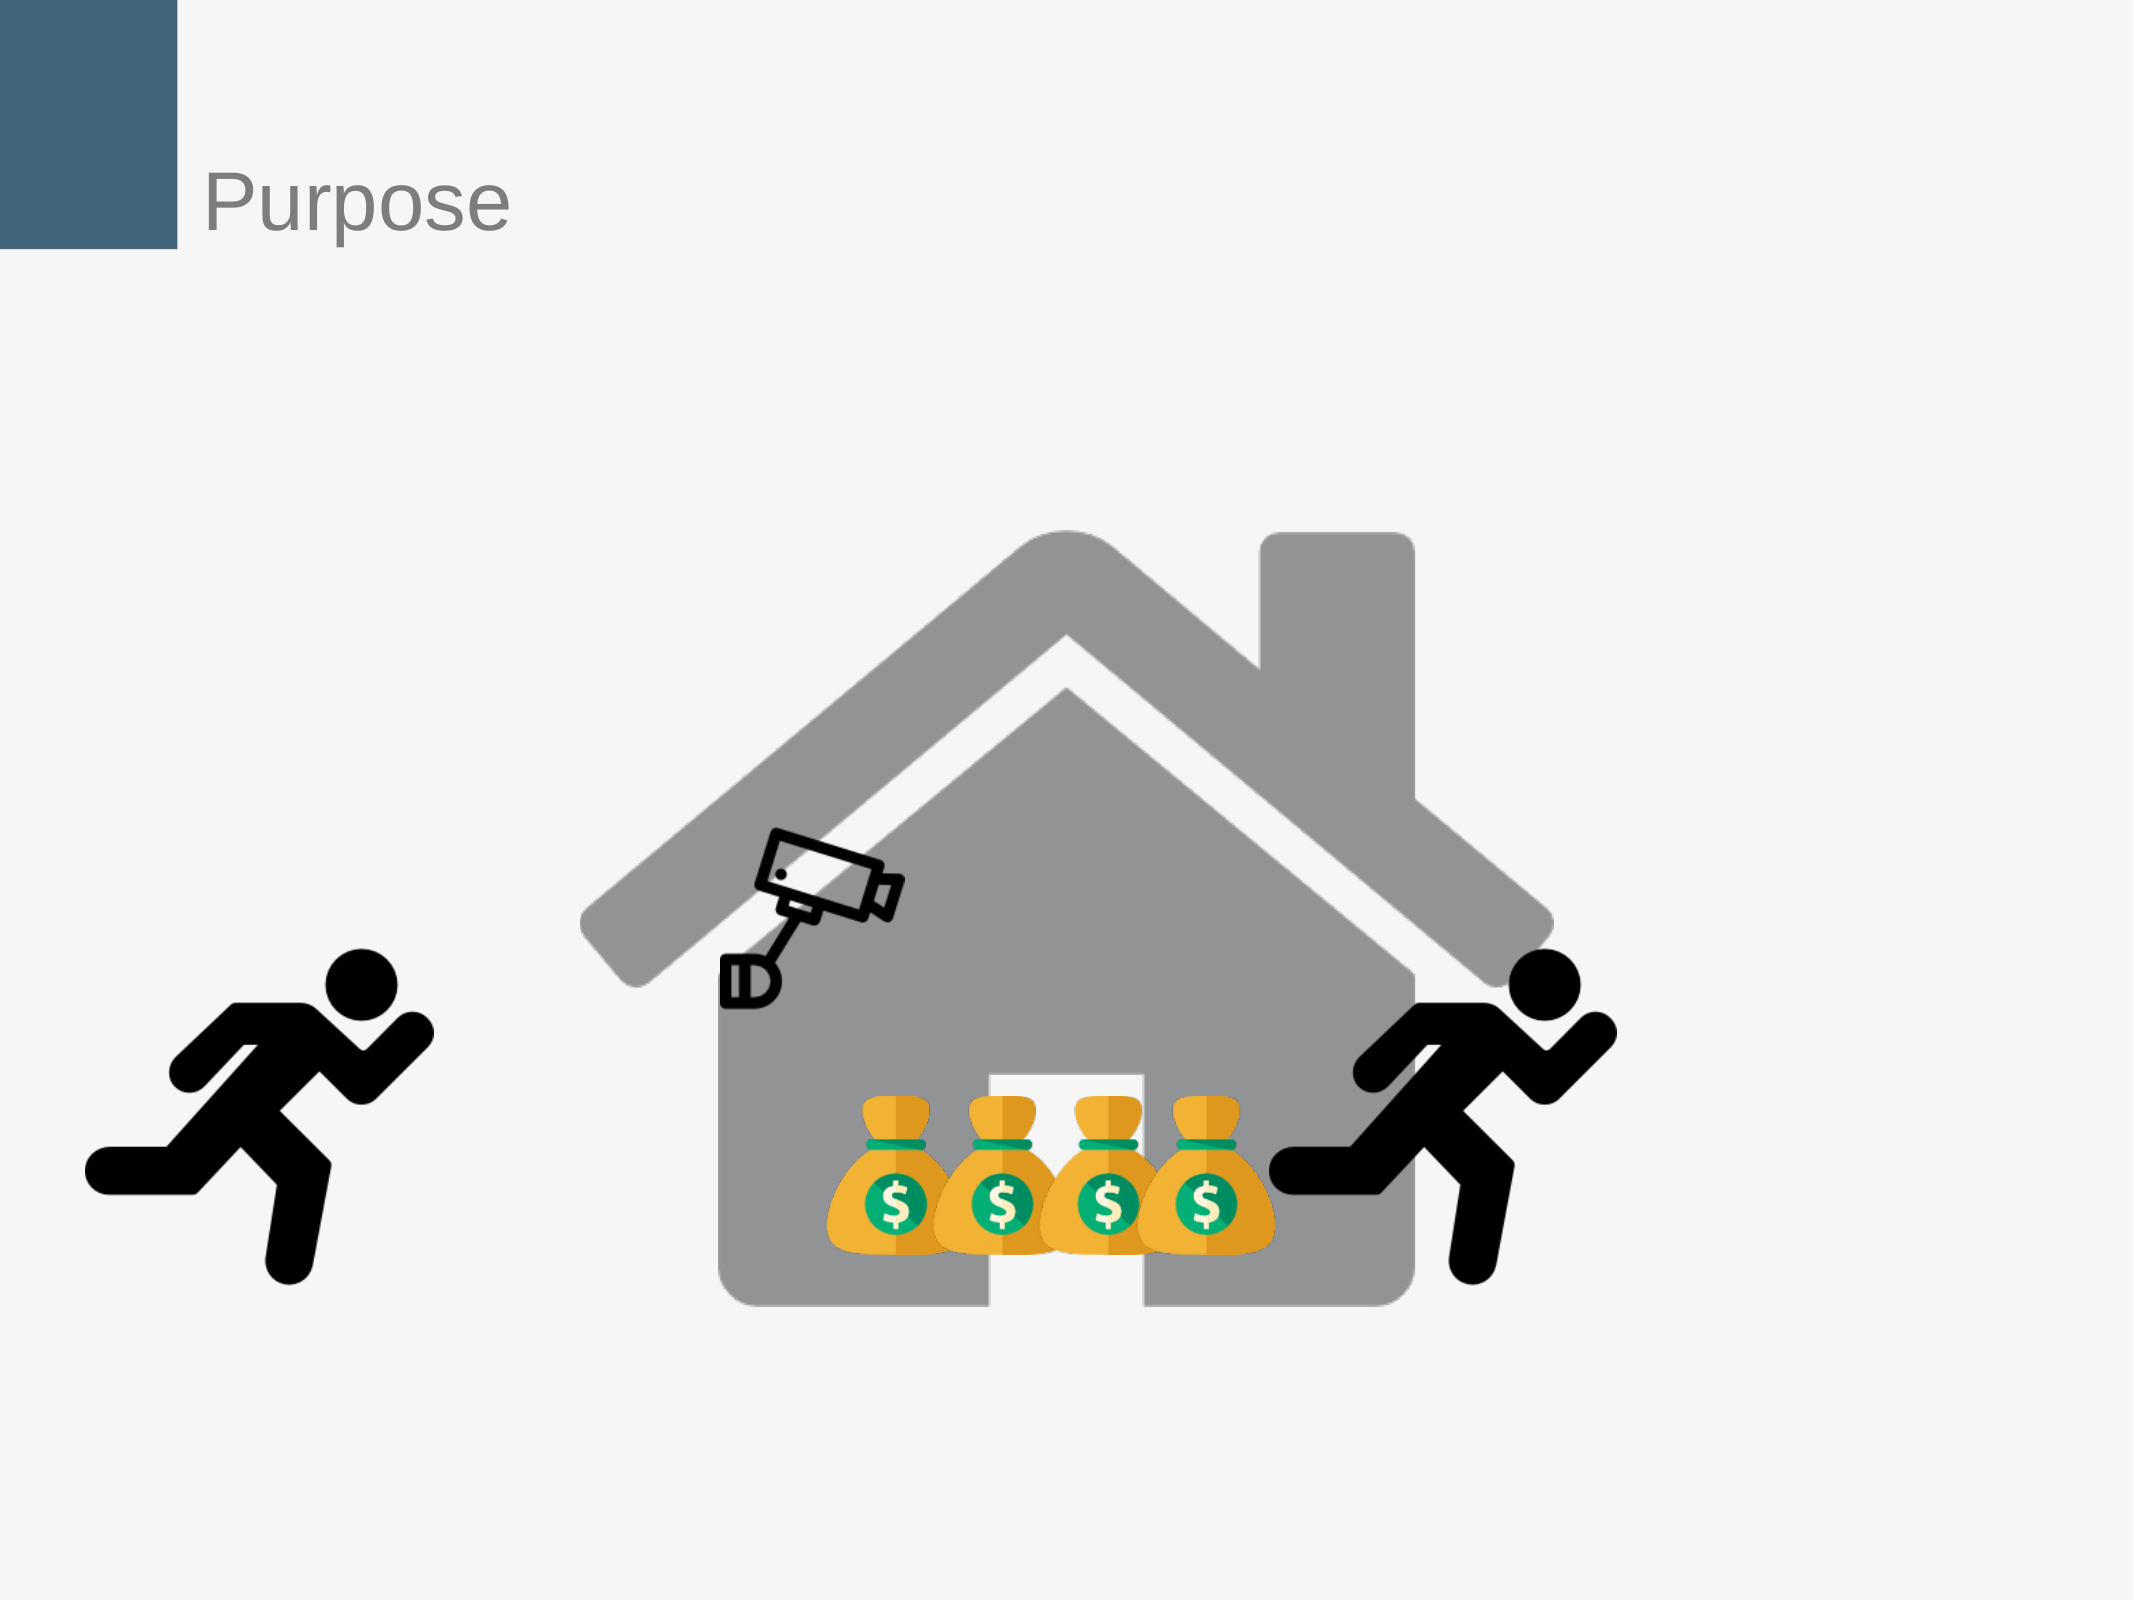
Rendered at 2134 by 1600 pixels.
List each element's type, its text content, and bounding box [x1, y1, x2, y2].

picture [85, 942, 434, 1291]
text_box Purpose [194, 139, 521, 256]
picture [579, 432, 1618, 1406]
text_box [0, 0, 178, 250]
